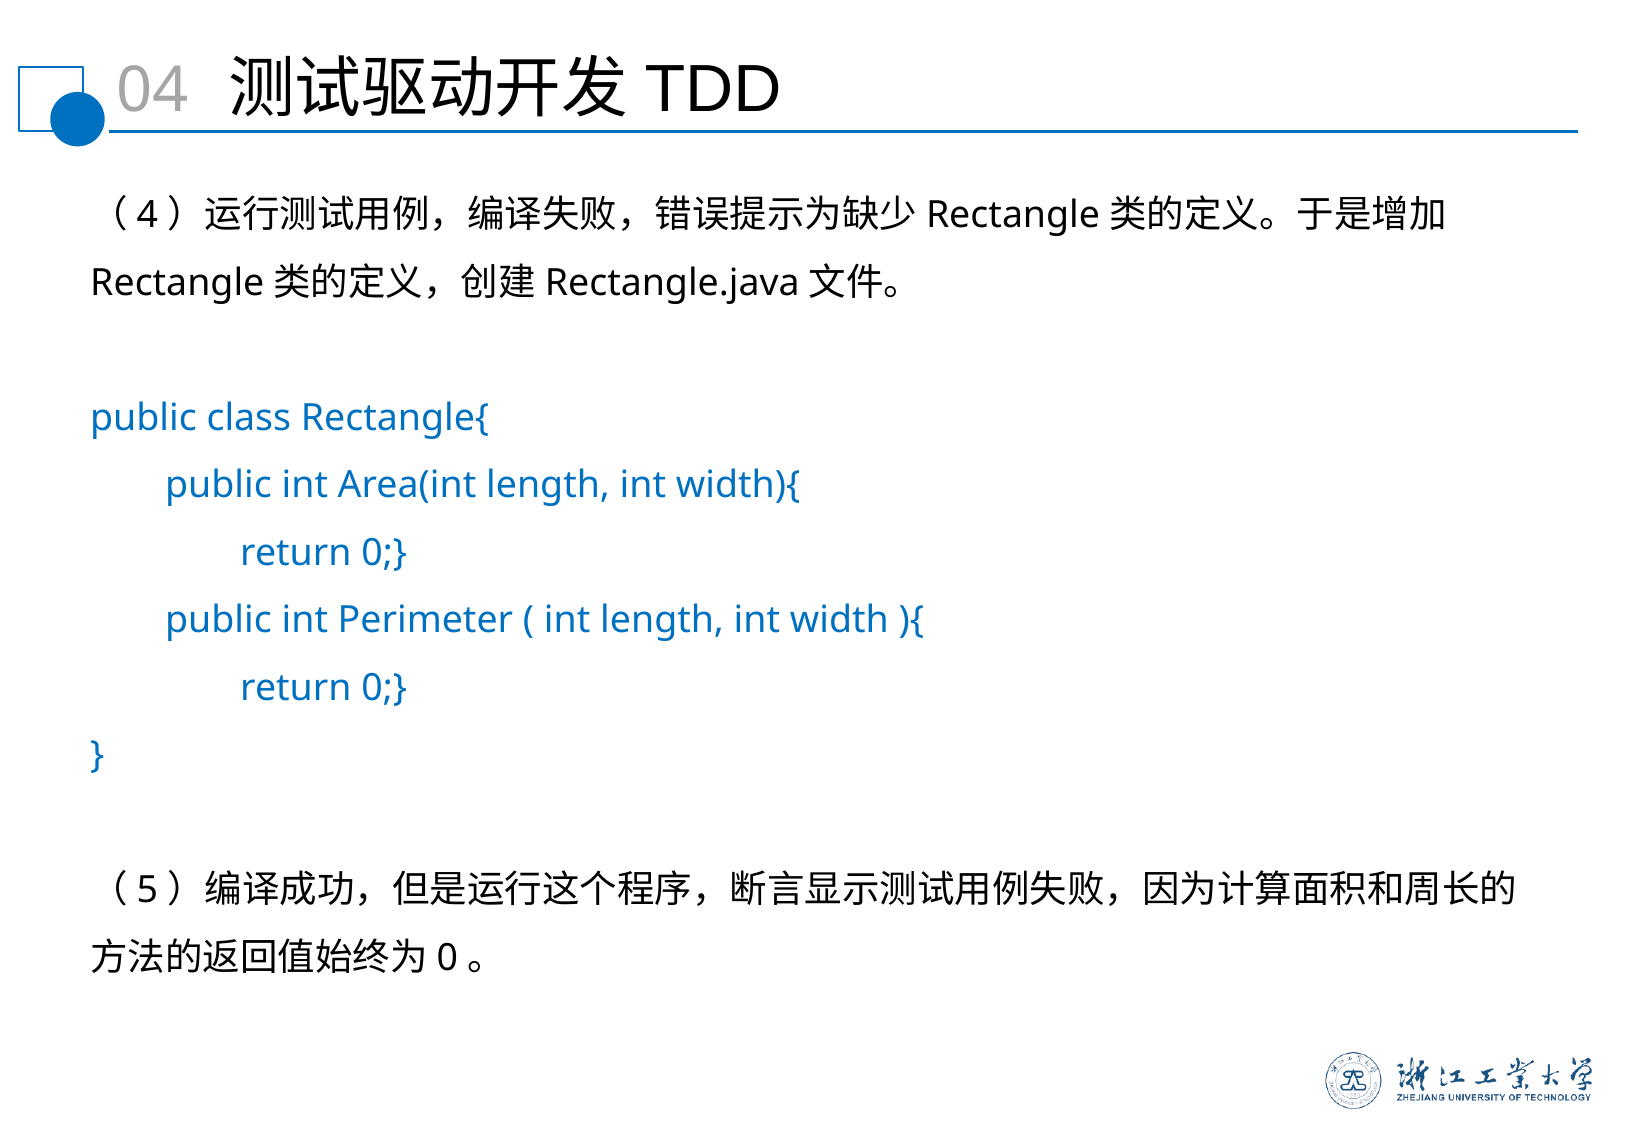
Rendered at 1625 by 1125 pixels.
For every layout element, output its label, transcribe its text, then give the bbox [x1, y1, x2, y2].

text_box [18, 66, 105, 147]
text_box （4）运行测试用例，编译失败，错误提示为缺少Rectangle类的定义。于是增加Rectangle类的定义，创建Rectangle.java文件。 public class Rectangle{ public int Area(int length, int width){ return 0;} public int Perimeter ( int length, int width ){ return 0;} } （5）编译成功，但是运行这个程序，断言显示测试用例失败，因为计算面积和周长的方法的返回值始终为0。 [19, 160, 1552, 986]
text_box 测试驱动开发TDD [211, 36, 990, 130]
picture [1311, 1036, 1605, 1121]
text_box 04 [77, 40, 211, 131]
